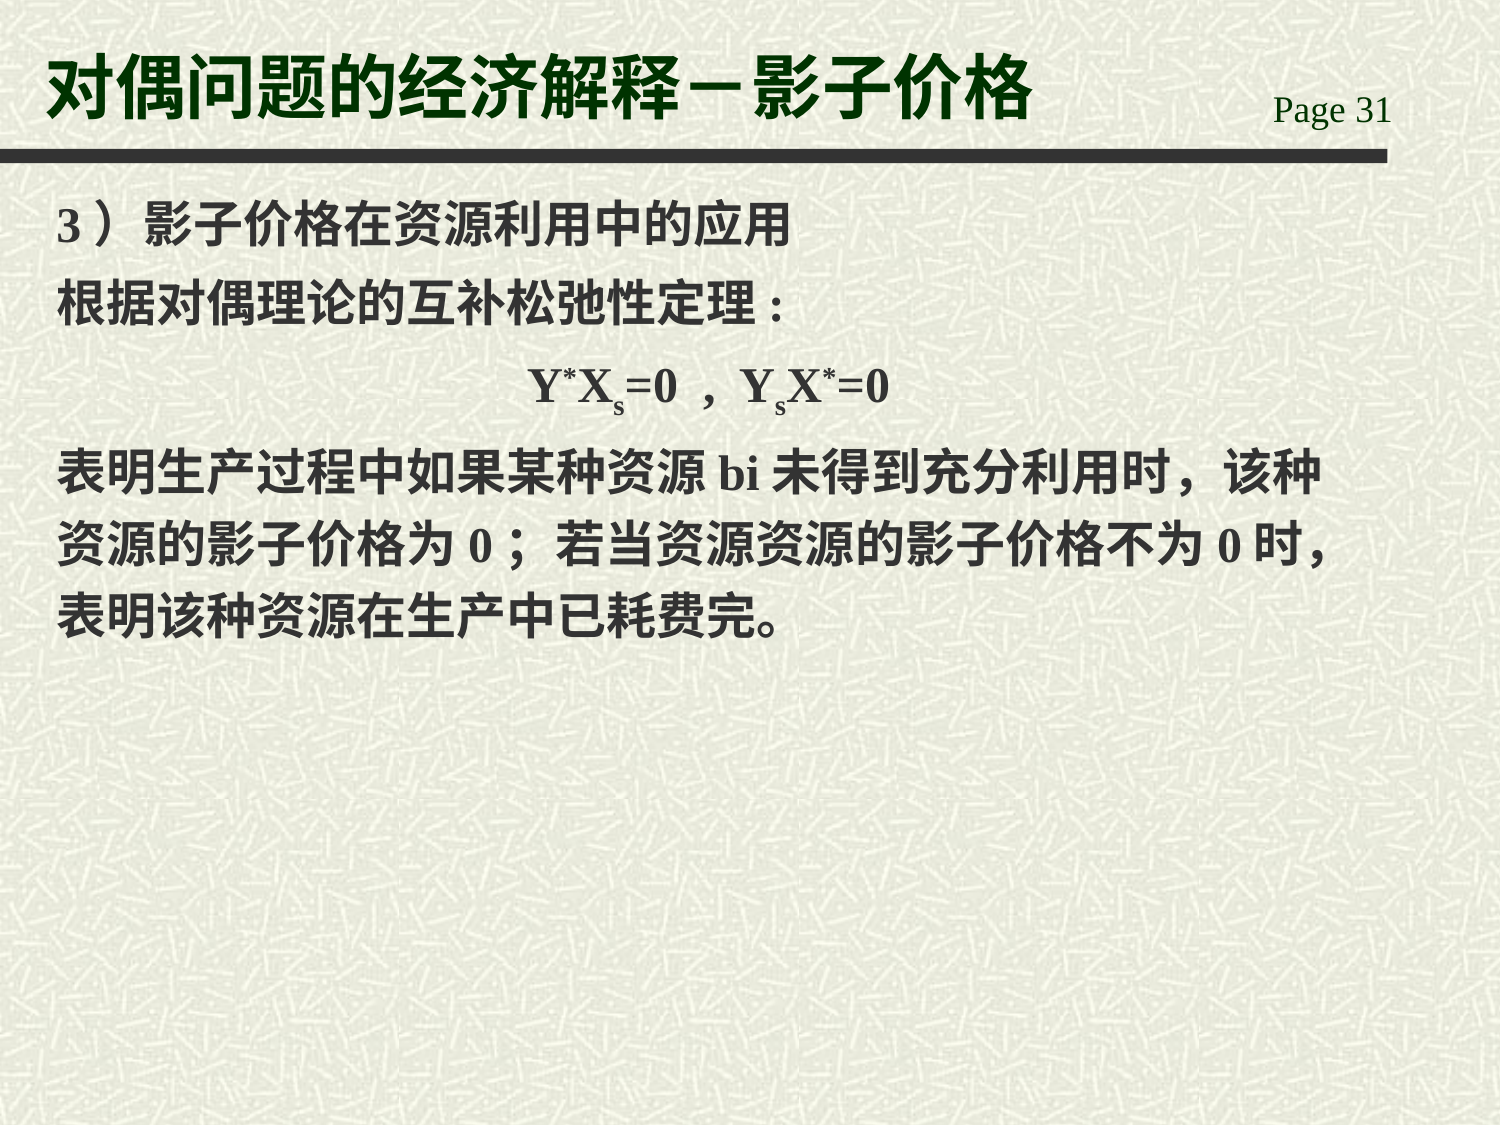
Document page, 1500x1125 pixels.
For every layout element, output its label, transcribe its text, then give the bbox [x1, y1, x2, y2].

picture [0, 0, 1500, 1125]
title 对偶问题的经济解释－影子价格 [29, 19, 1235, 136]
list 3）影子价格在资源利用中的应用 根据对偶理论的互补松弛性定理: Y*Xs=0 , YsX*=0 表明生产过程中如果某种资源bi未得到充分利用时，该种资源的影子价格为0；若当资源资源的影子价格不为0时，表明该种资源在生产中已耗费完。 [41, 172, 1376, 681]
